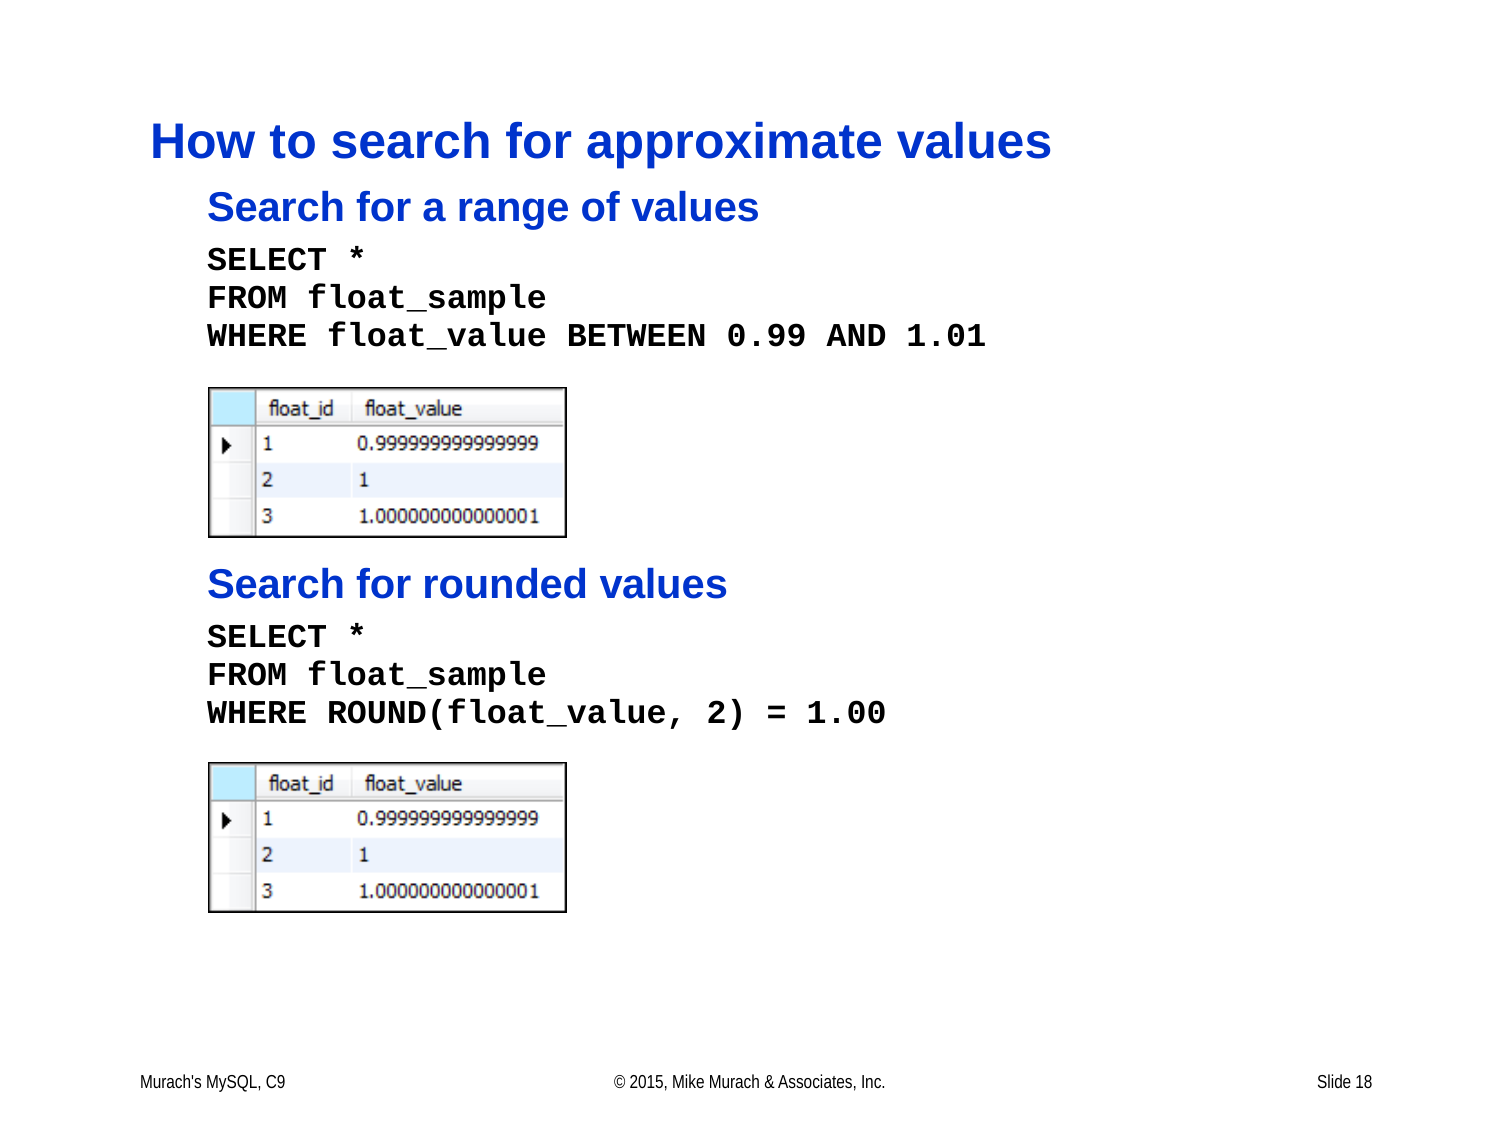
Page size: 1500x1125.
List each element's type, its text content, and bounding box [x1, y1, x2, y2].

picture [208, 762, 567, 913]
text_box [149, 534, 1358, 788]
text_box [149, 112, 1358, 407]
picture [208, 387, 567, 534]
slide_number Slide 18 [1074, 1024, 1388, 1101]
footer © 2015, Mike Murach & Associates, Inc. [474, 1024, 1026, 1101]
slide_number Murach's MySQL, C9 [124, 1024, 451, 1101]
